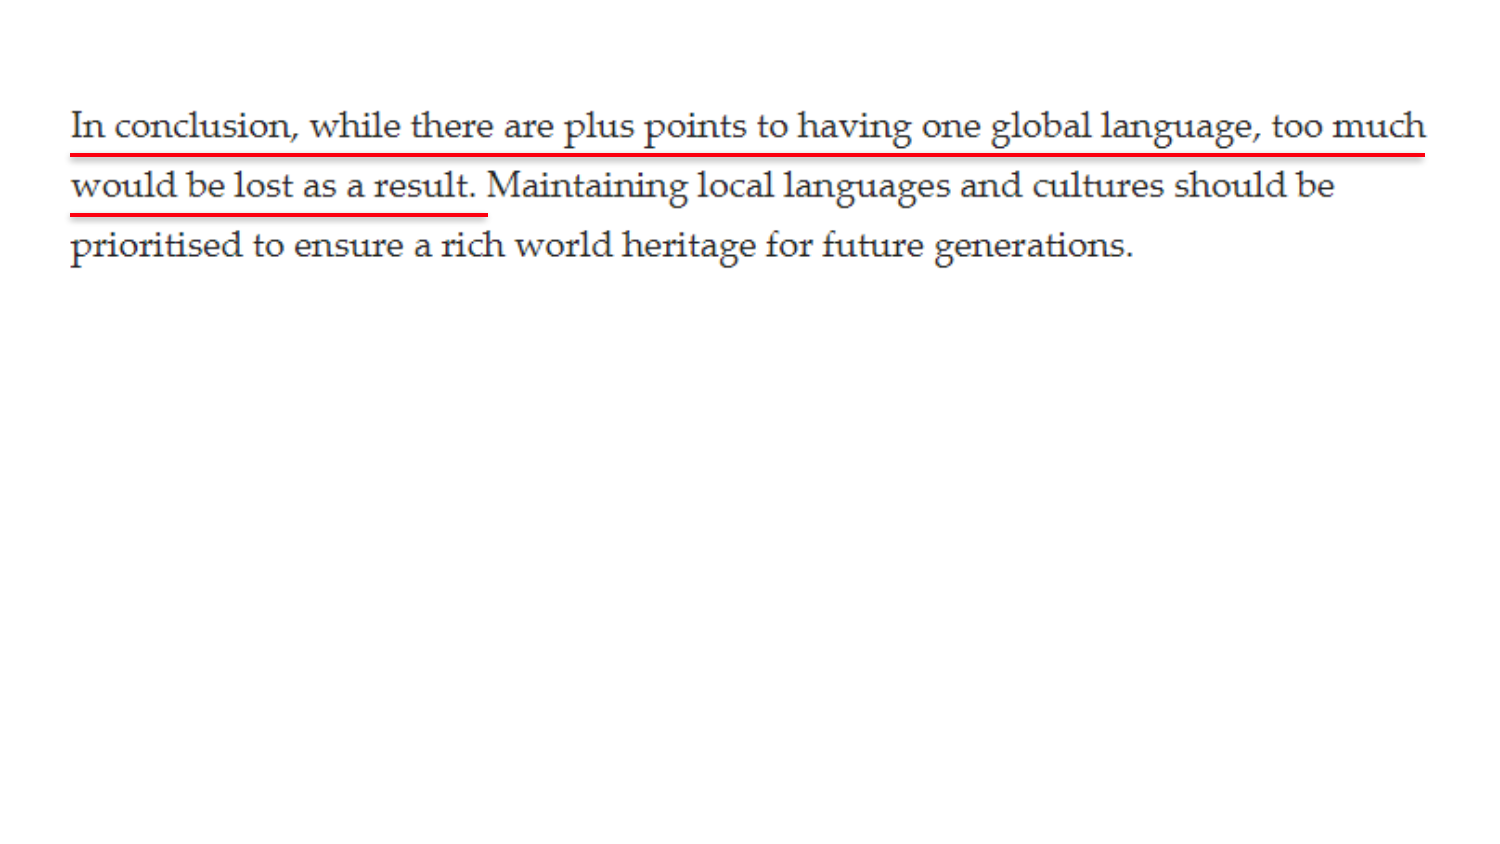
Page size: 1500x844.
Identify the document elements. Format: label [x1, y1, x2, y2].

picture [18, 63, 1442, 311]
